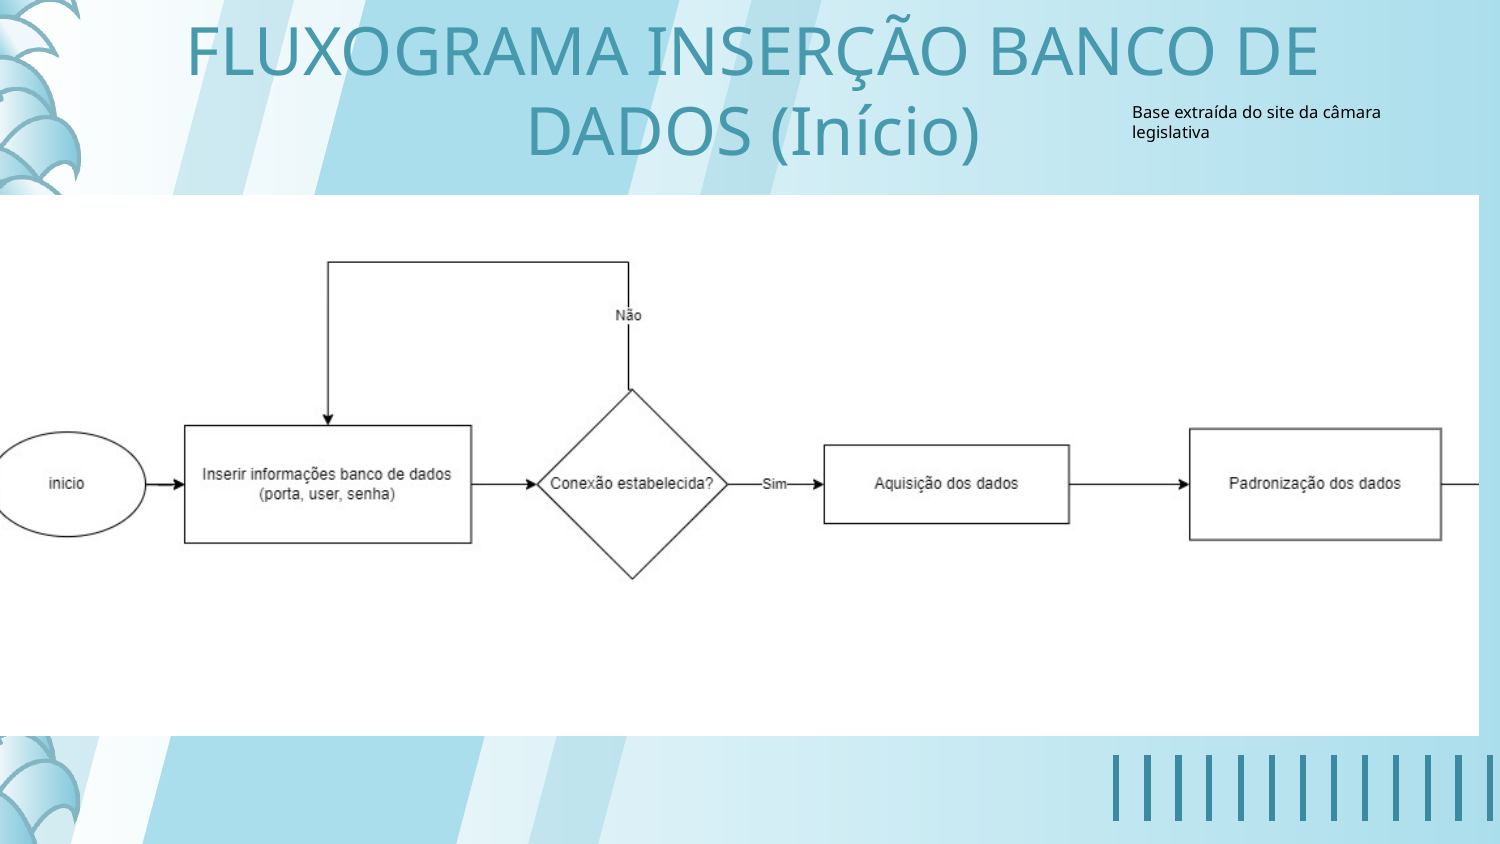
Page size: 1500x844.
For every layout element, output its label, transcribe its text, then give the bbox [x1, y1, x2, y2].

text_box Base extraída do site da câmara legislativa [1117, 86, 1479, 157]
picture [0, 0, 1479, 844]
title FLUXOGRAMA INSERÇÃO BANCO DE DADOS (Início) [86, 8, 1421, 160]
